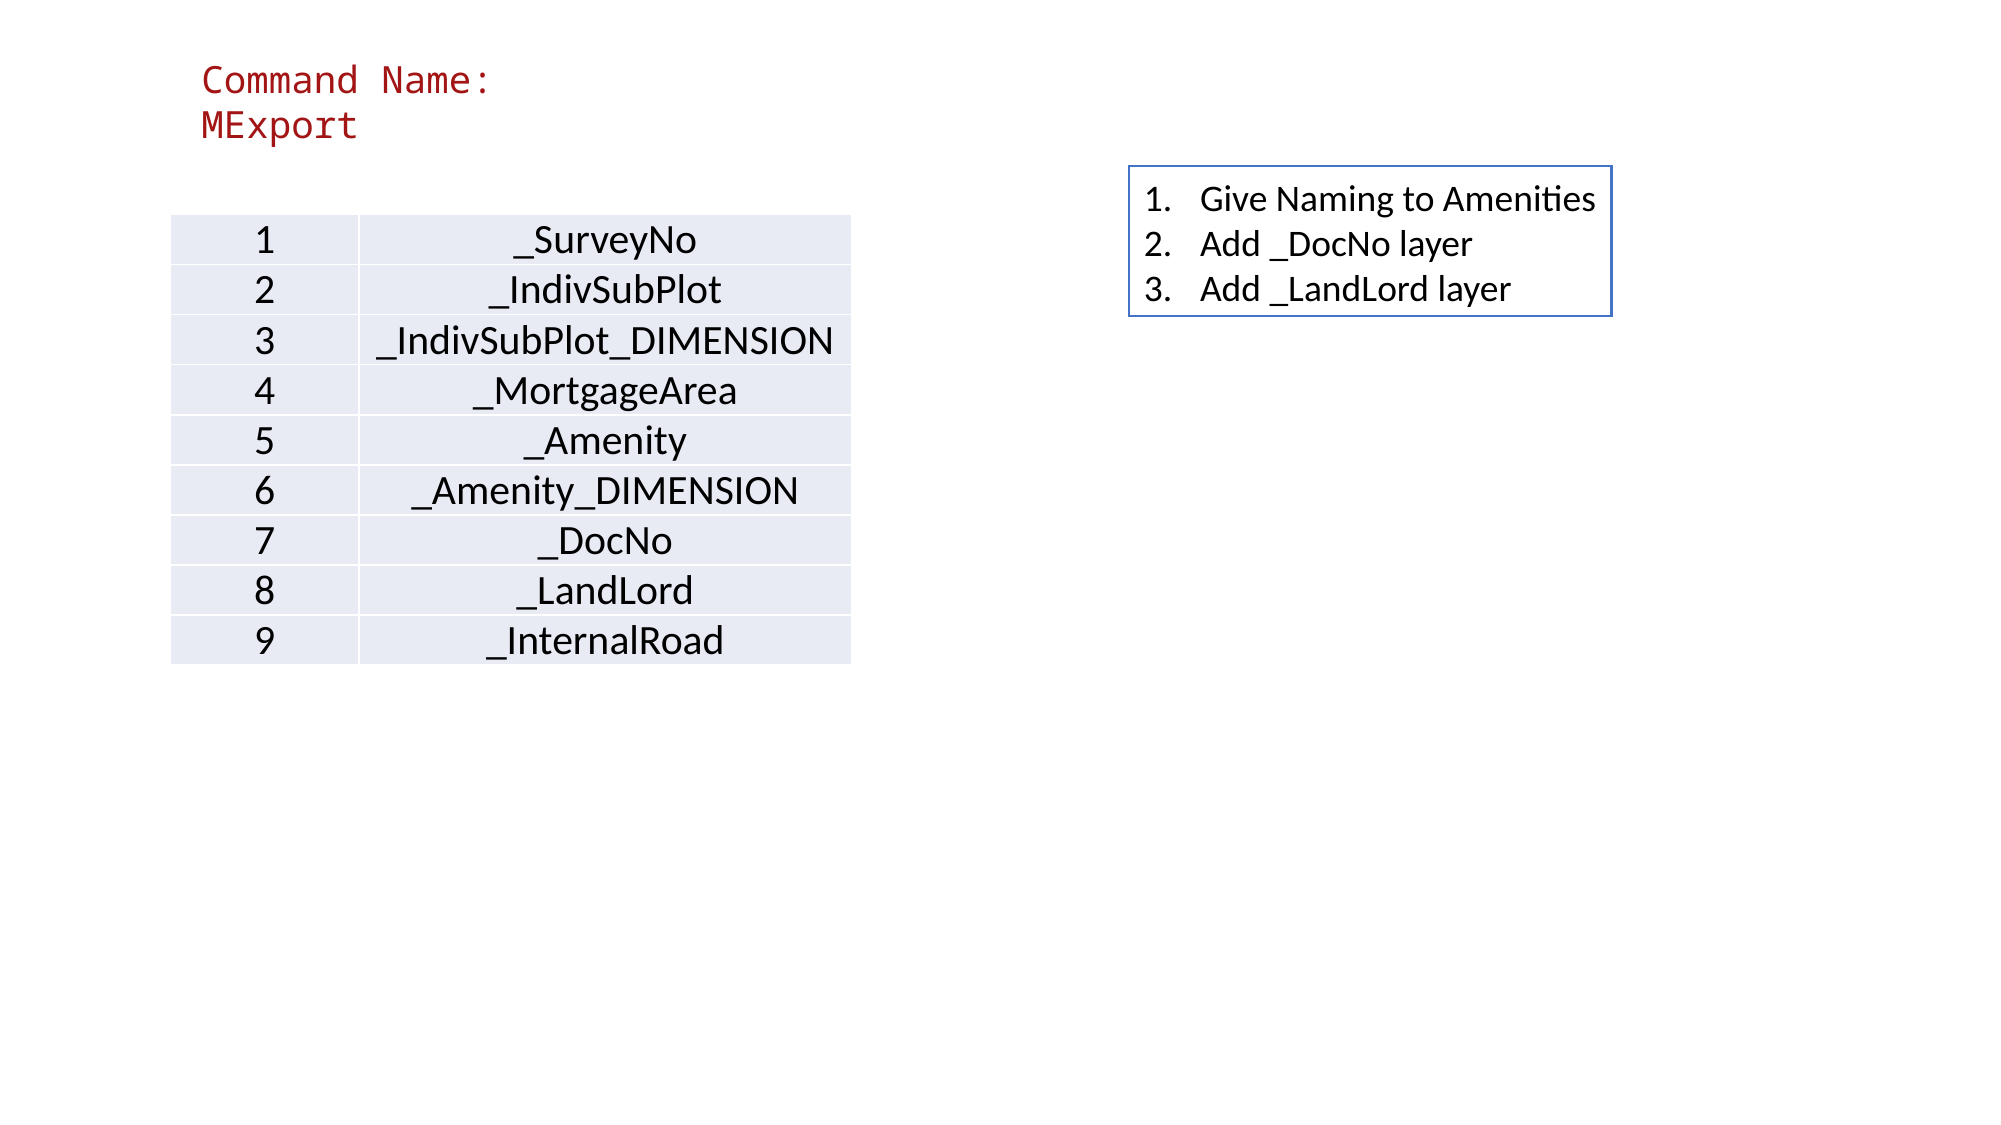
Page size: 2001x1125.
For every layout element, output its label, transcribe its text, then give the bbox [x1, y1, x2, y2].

table_cell 4 [171, 365, 358, 414]
table_cell 2 [171, 265, 358, 314]
table_cell 3 [171, 315, 358, 364]
table_cell _DocNo [360, 516, 851, 564]
table_cell 5 [171, 416, 358, 464]
table_header 1 [171, 215, 358, 264]
table_cell _Amenity [360, 416, 851, 464]
table_cell _IndivSubPlot [360, 265, 851, 314]
text_box Command Name: MExport [186, 48, 675, 154]
text_box Give Naming to Amenities Add _DocNo layer Add _LandLord layer [1128, 165, 1613, 317]
table_cell 7 [171, 516, 358, 564]
table_cell 6 [171, 466, 358, 514]
table_cell 9 [171, 616, 358, 664]
table_cell _MortgageArea [360, 365, 851, 414]
table_header _SurveyNo [360, 215, 851, 264]
table_cell _LandLord [360, 566, 851, 614]
table_cell _Amenity_DIMENSION [360, 466, 851, 514]
table_cell _IndivSubPlot_DIMENSION [360, 315, 851, 364]
table_cell _InternalRoad [360, 616, 851, 664]
table_cell 8 [171, 566, 358, 614]
